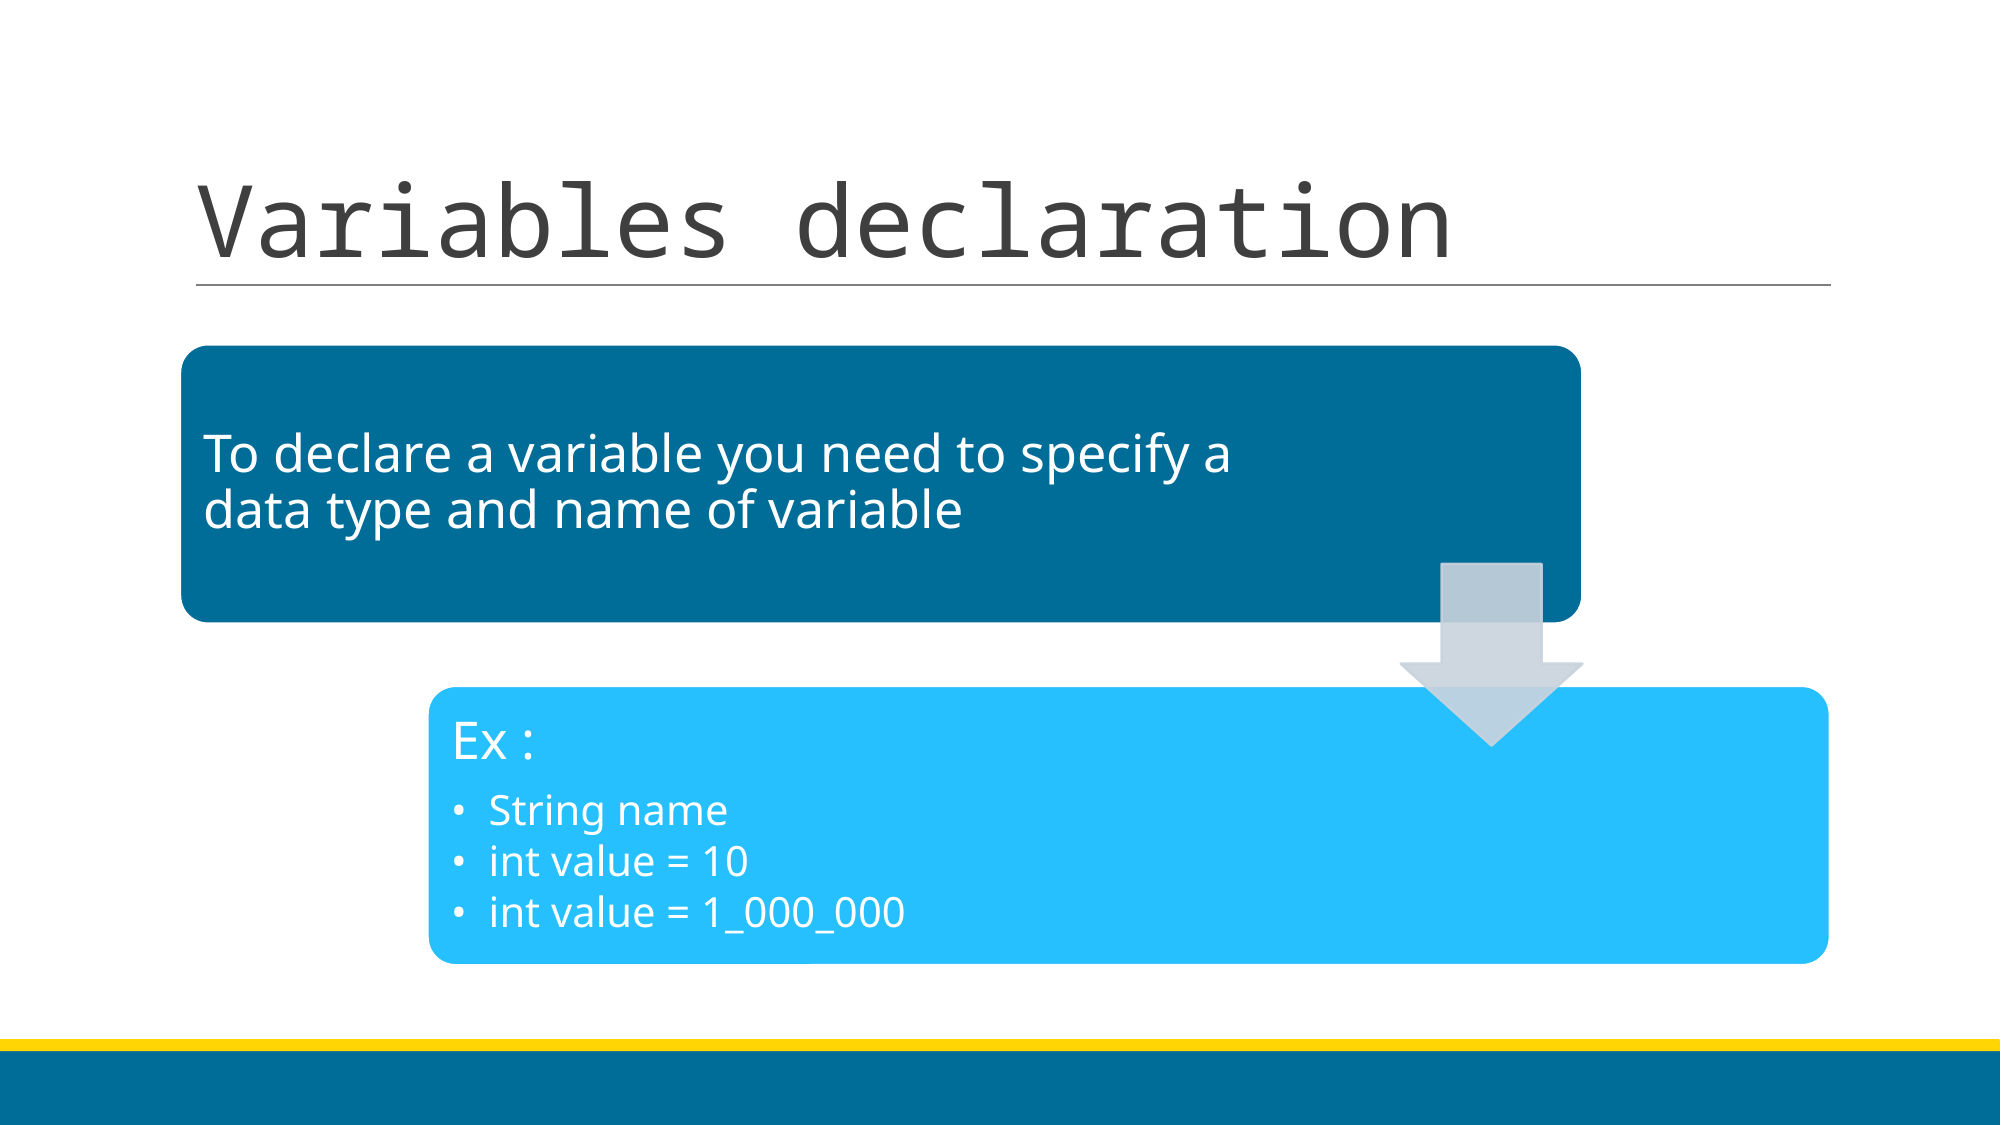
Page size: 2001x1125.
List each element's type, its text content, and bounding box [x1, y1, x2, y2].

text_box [179, 343, 1831, 966]
title Variables declaration [180, 47, 1830, 285]
text_box [0, 1040, 2000, 1052]
text_box [0, 1052, 2000, 1125]
